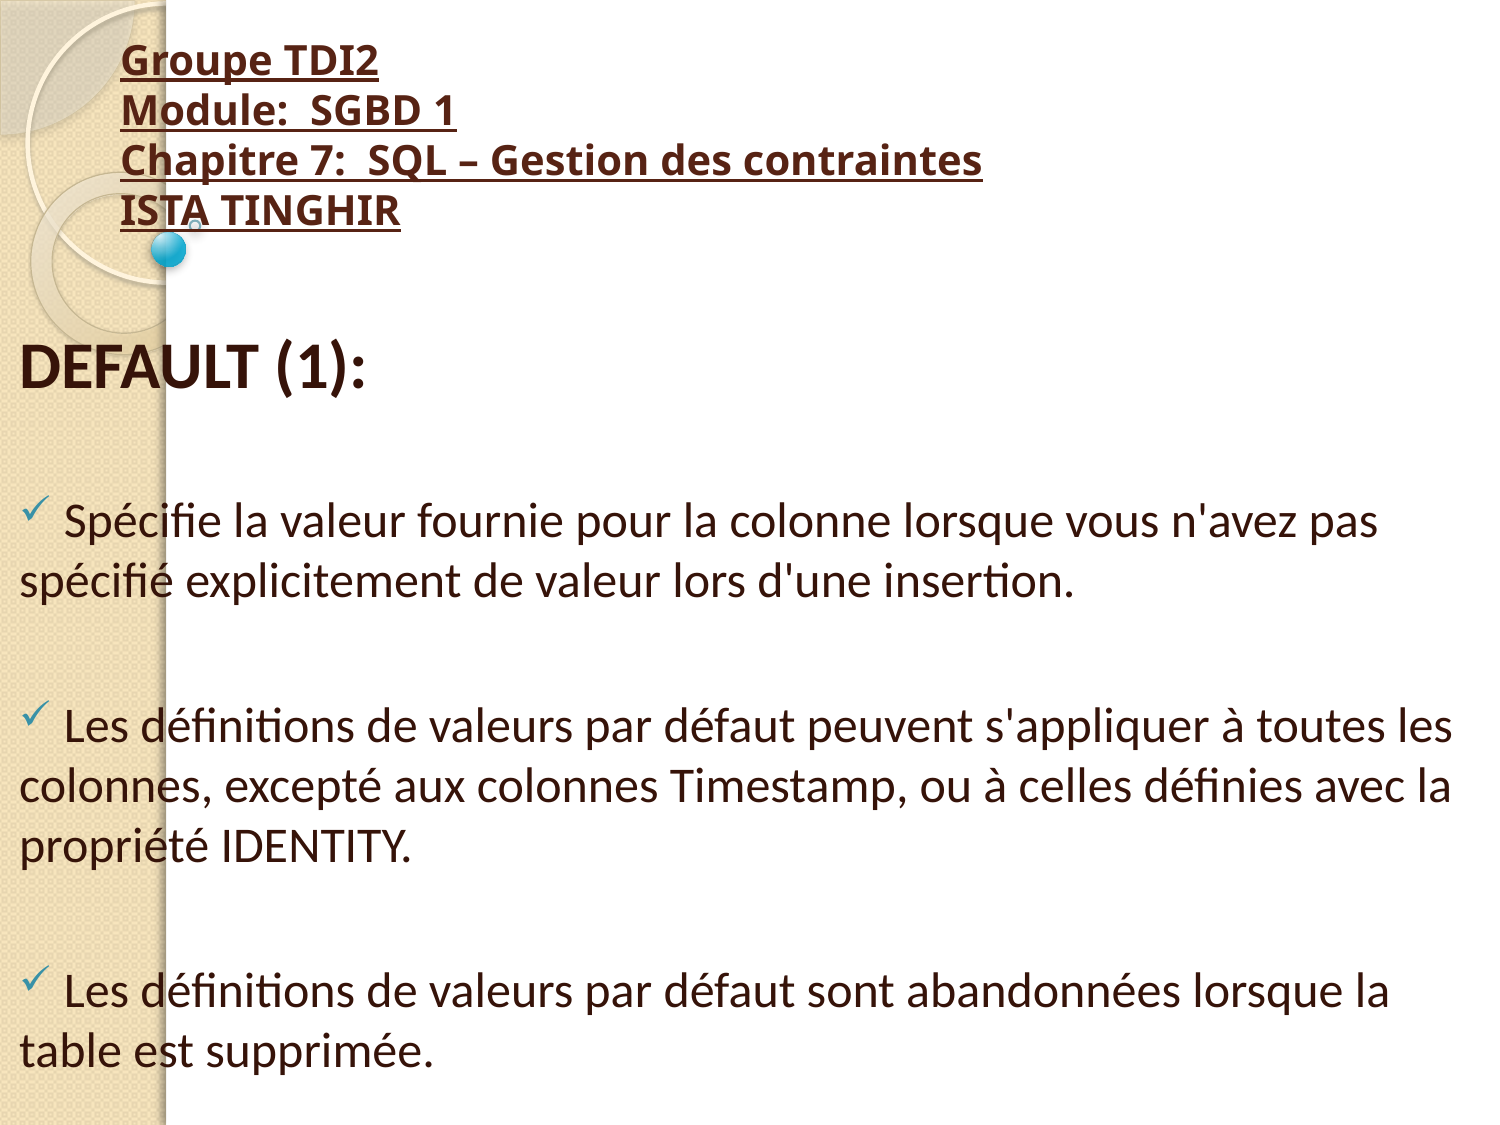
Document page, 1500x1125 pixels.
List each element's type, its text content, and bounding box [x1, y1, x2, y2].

title Groupe TDI2 Module: SGBD 1 Chapitre 7: SQL – Gestion des contraintes ISTA TINGHIR [105, 0, 1381, 242]
subtitle DEFAULT (1): Spécifie la valeur fournie pour la colonne lorsque vous n'avez pas spécifié explicitement de valeur lors d'une insertion. Les définitions de valeurs par défaut peuvent s'appliquer à toutes les colonnes, excepté aux colonnes Timestamp, ou à celles définies avec la propriété IDENTITY. Les définitions de valeurs par défaut sont abandonnées lorsque la table est supprimée. [0, 269, 1500, 1125]
